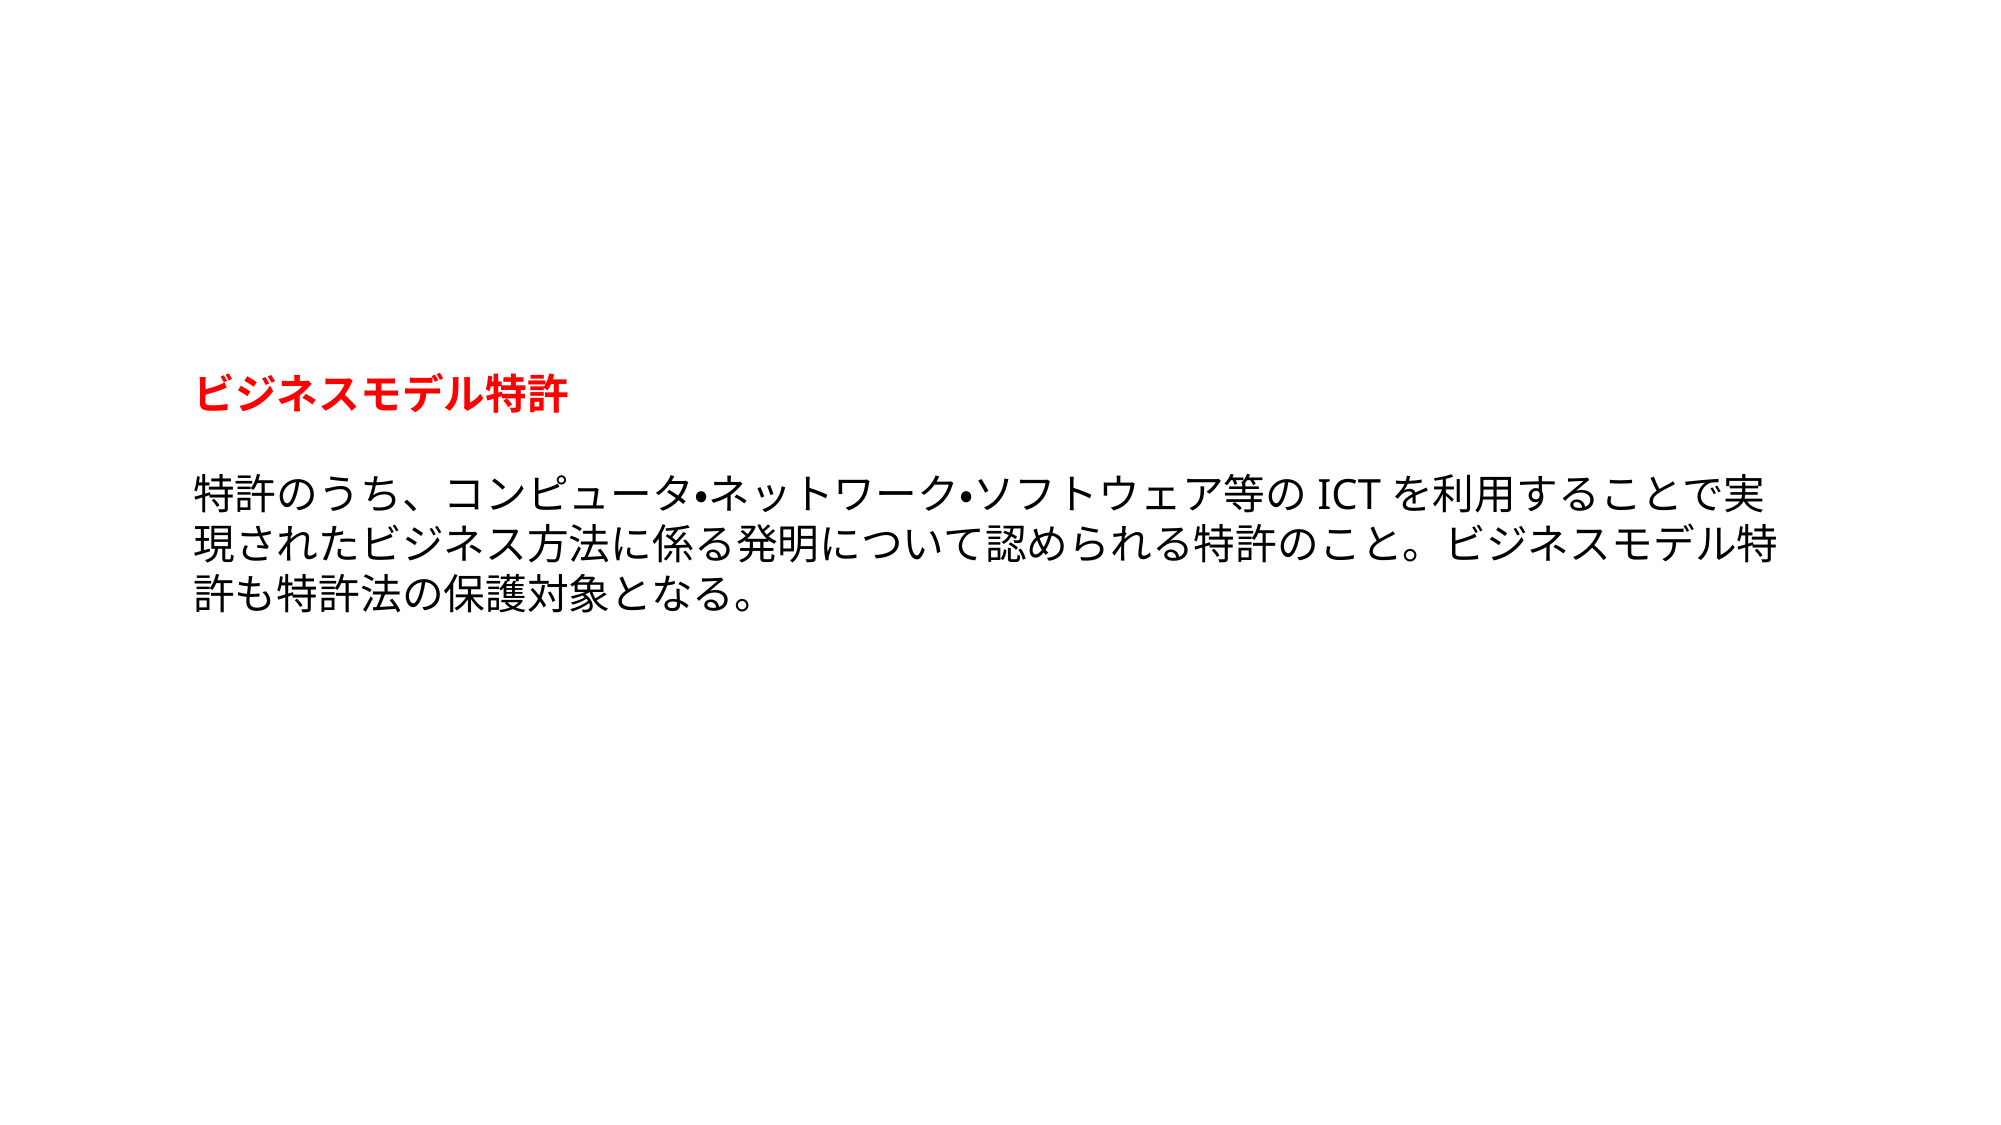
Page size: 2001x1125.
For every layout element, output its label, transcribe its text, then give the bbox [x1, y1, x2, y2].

text_box ビジネスモデル特許 特許のうち、コンピュータ・ネットワーク・ソフトウェア等のICTを利用することで実現されたビジネス方法に係る発明について認められる特許のこと。ビジネスモデル特許も特許法の保護対象となる。 [178, 360, 1822, 625]
